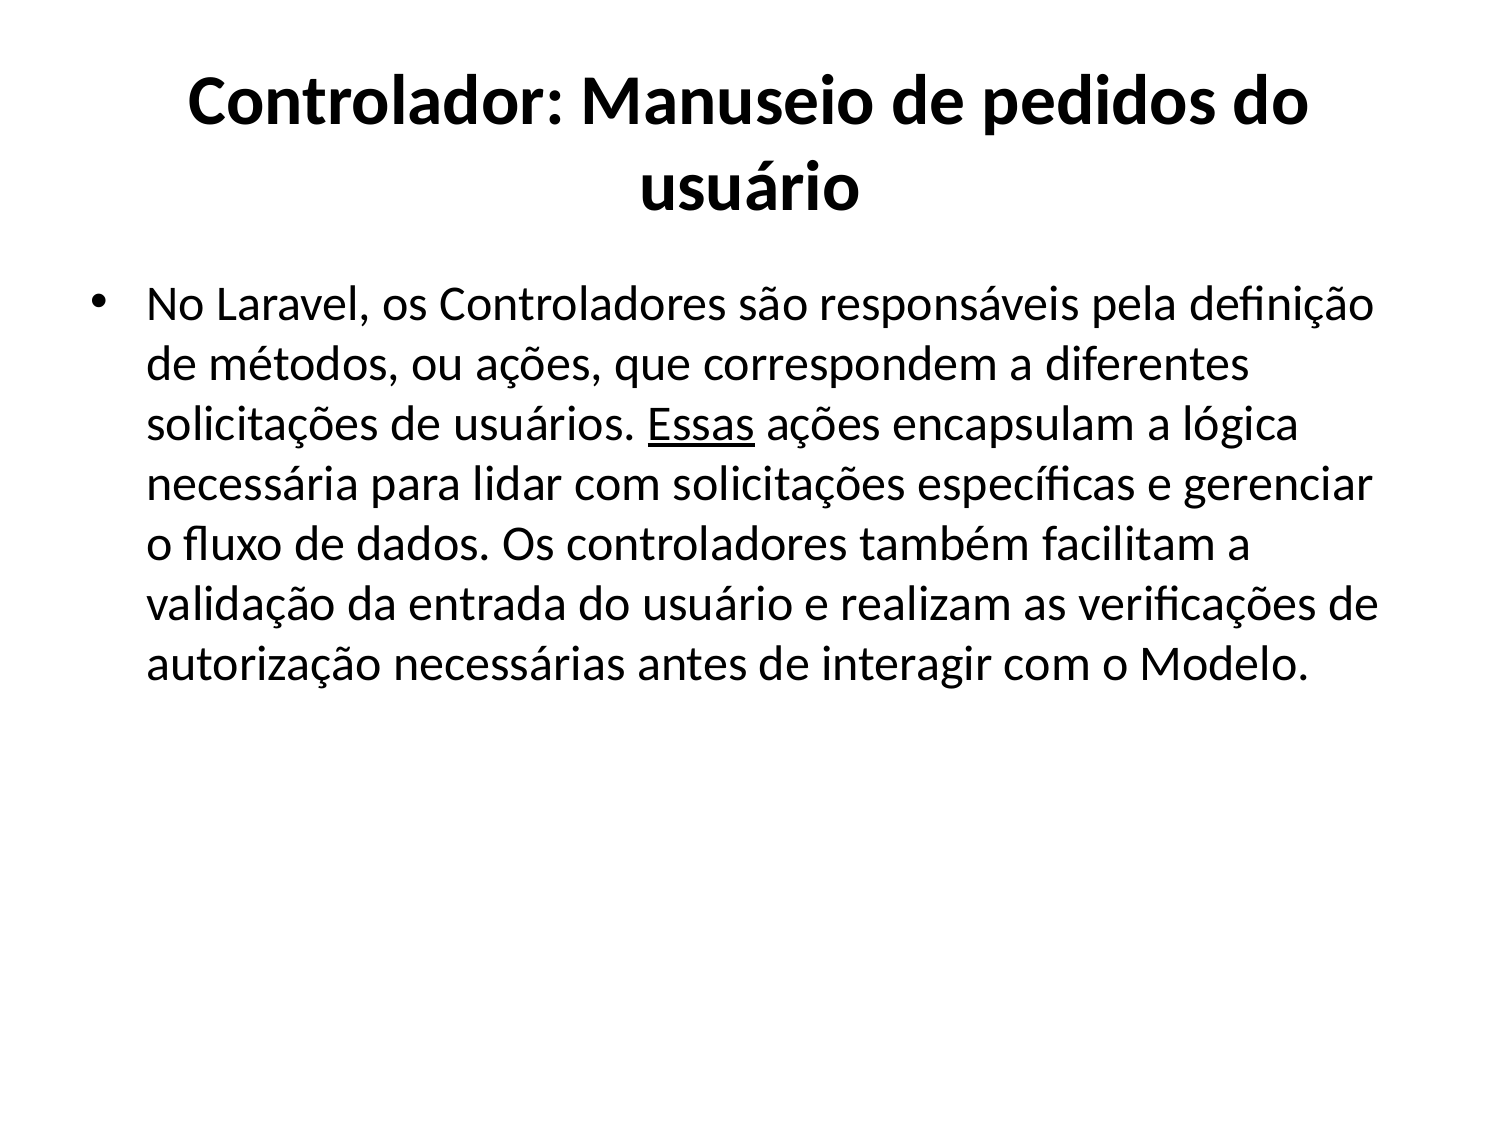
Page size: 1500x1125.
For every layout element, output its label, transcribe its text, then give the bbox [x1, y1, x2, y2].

title Controlador: Manuseio de pedidos do usuário [75, 45, 1425, 233]
list No Laravel, os Controladores são responsáveis pela definição de métodos, ou ações, que correspondem a diferentes solicitações de usuários. Essas ações encapsulam a lógica necessária para lidar com solicitações específicas e gerenciar o fluxo de dados. Os controladores também facilitam a validação da entrada do usuário e realizam as verificações de autorização necessárias antes de interagir com o Modelo. [75, 262, 1425, 1005]
